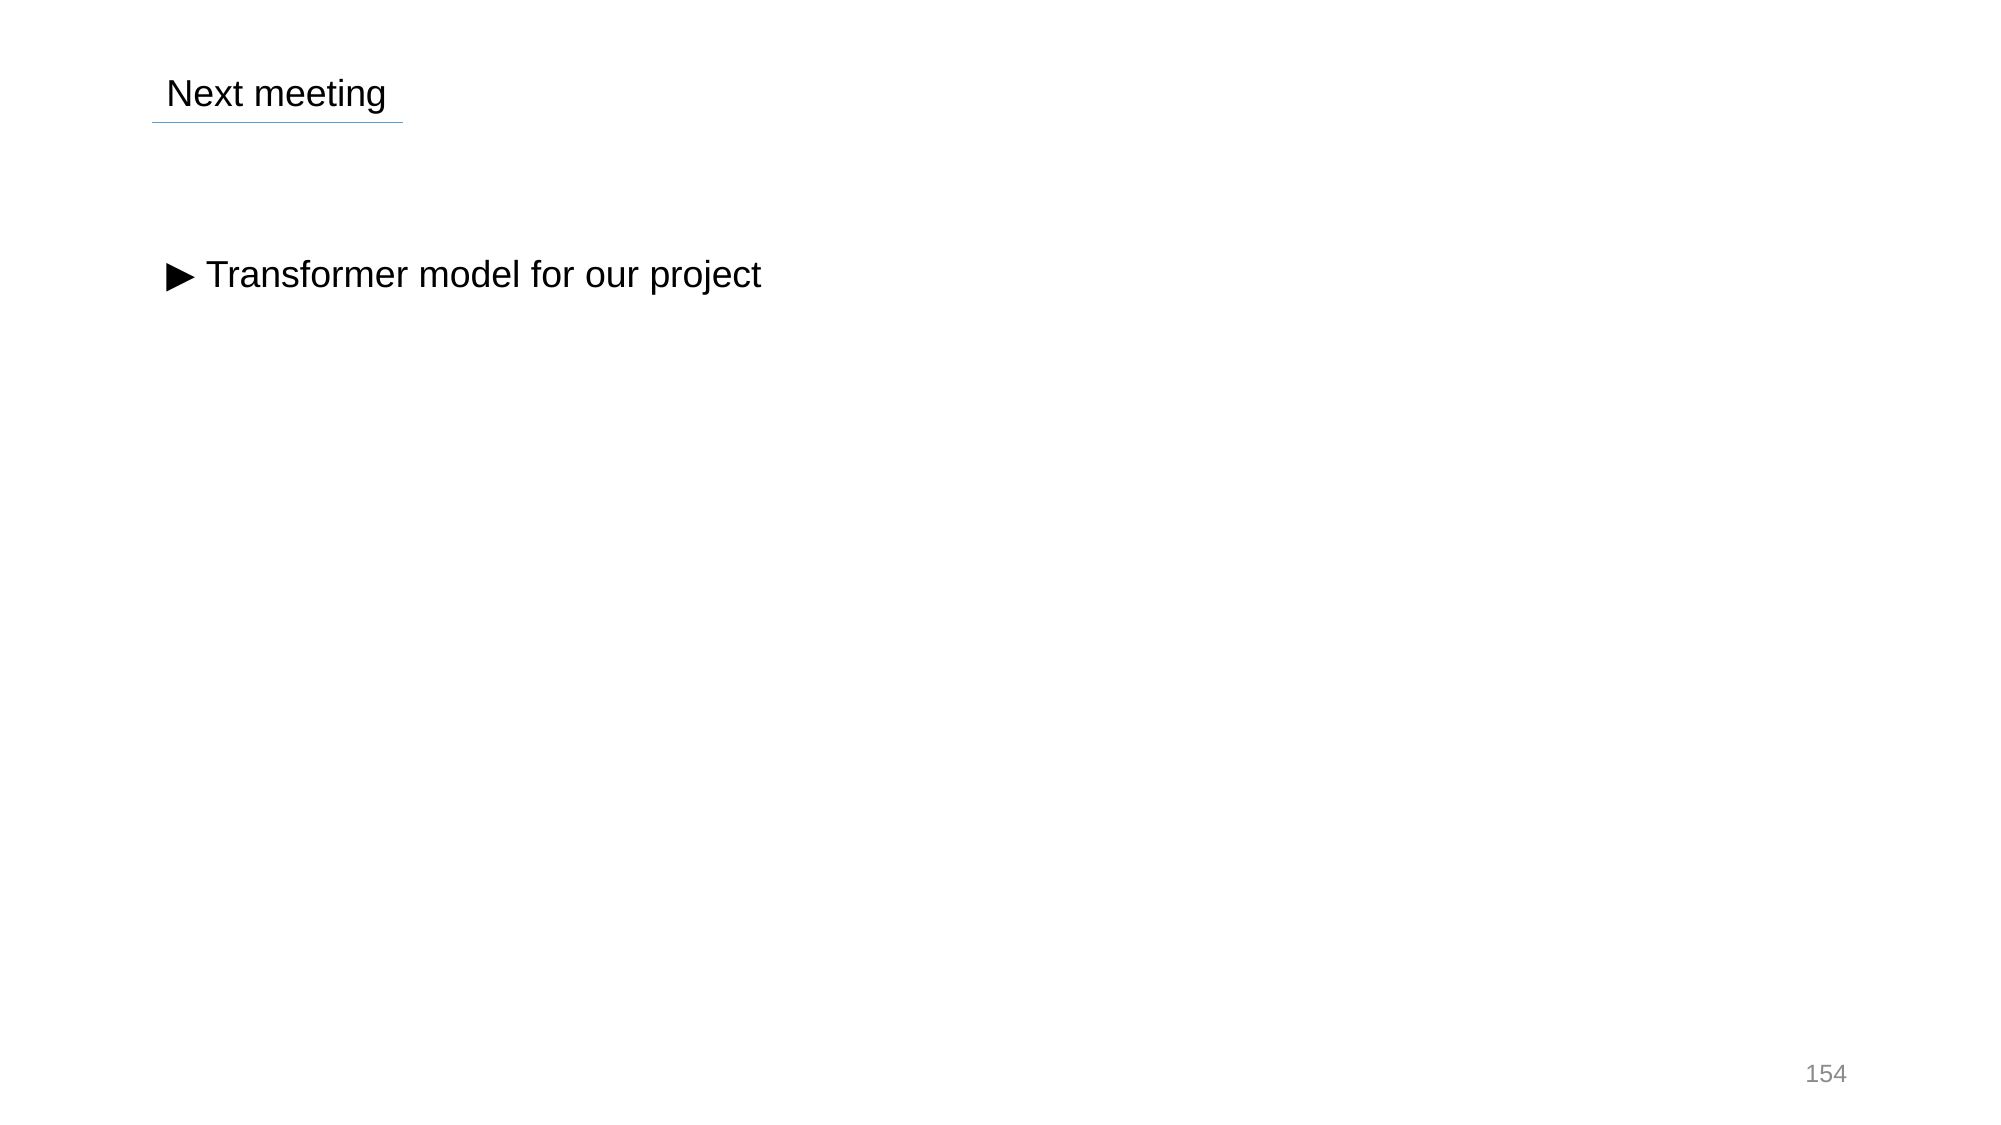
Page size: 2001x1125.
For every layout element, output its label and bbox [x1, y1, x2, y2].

slide_number [1412, 1042, 1863, 1103]
text_box [151, 61, 1006, 123]
text_box [151, 242, 1087, 303]
